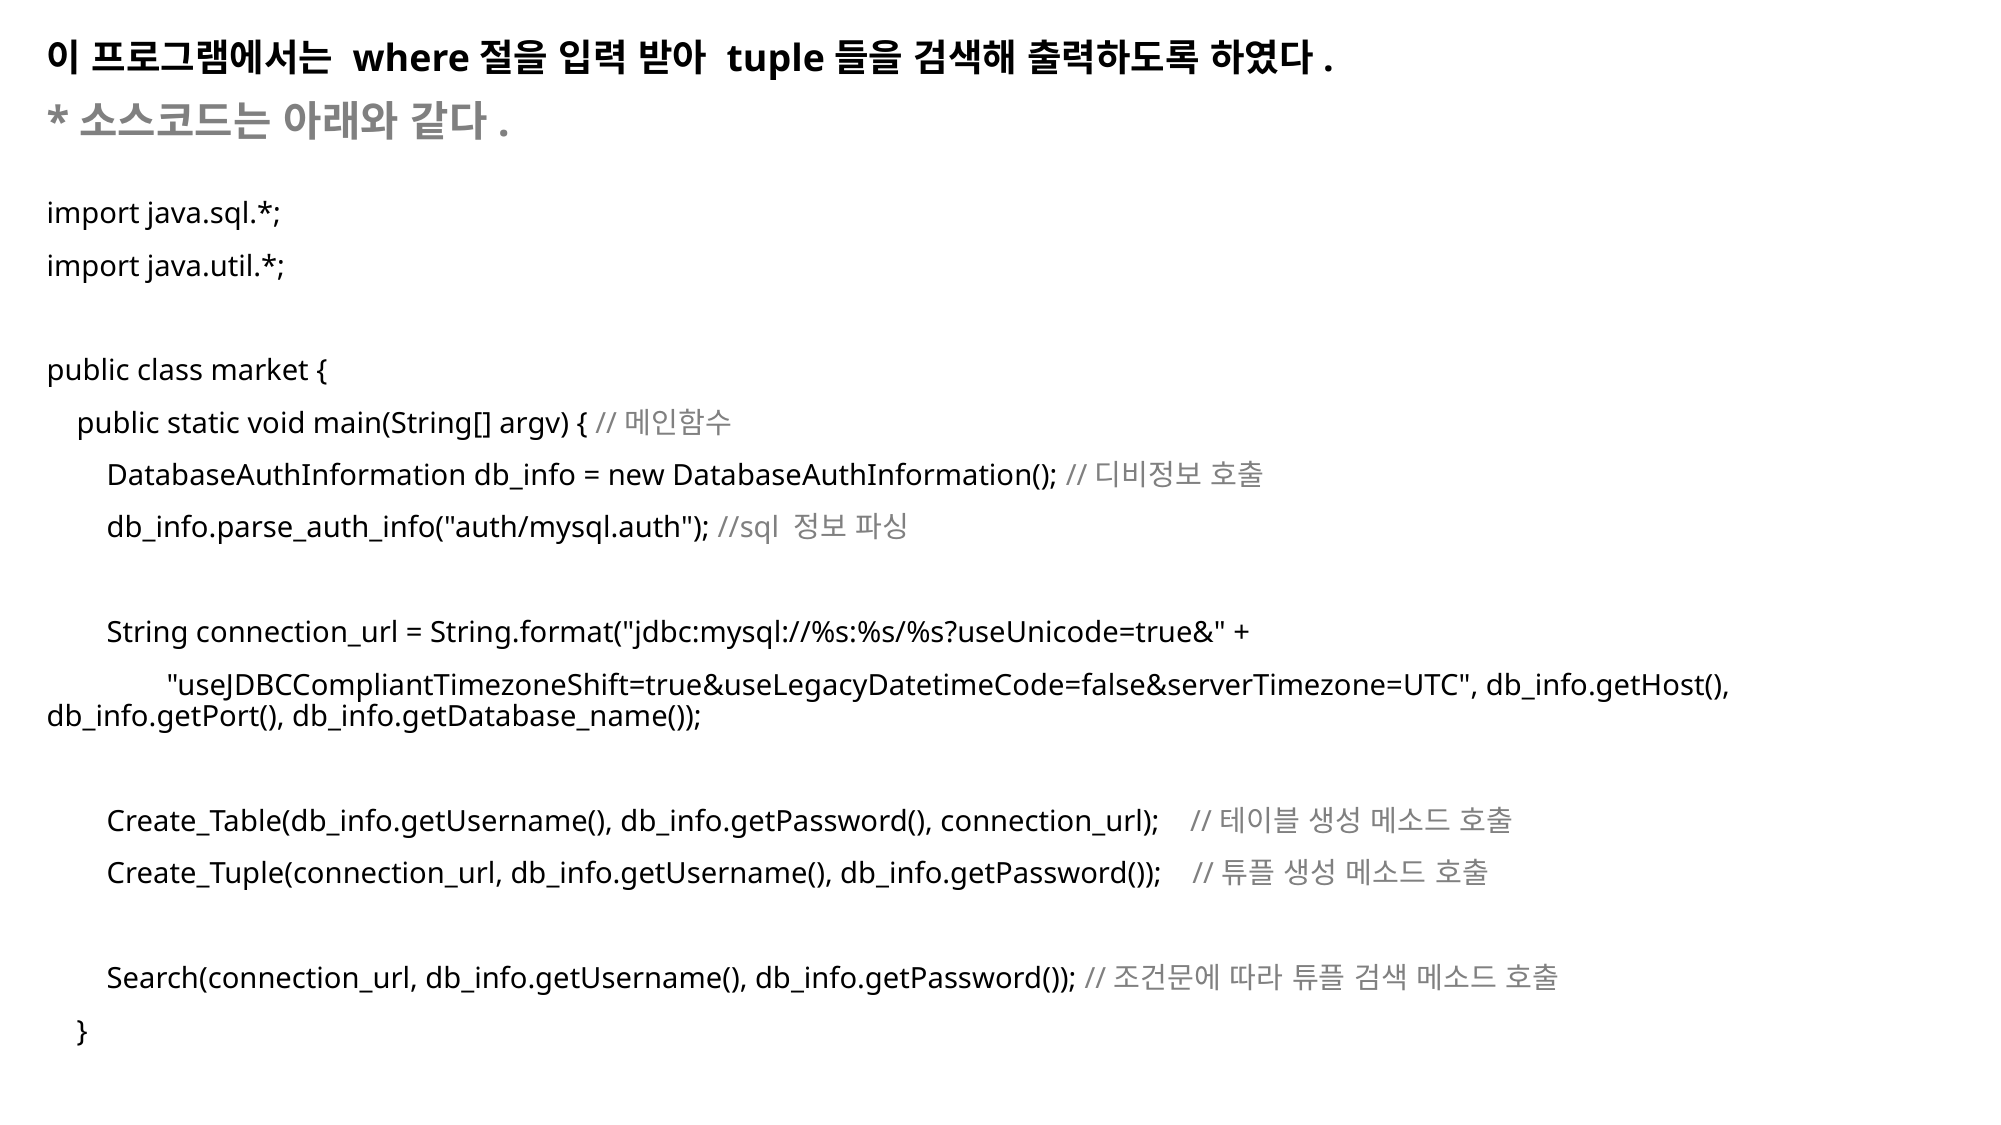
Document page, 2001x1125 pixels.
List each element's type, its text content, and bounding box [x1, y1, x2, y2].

list 이 프로그램에서는 where절을 입력 받아 tuple들을 검색해 출력하도록 하였다. *소스코드는 아래와 같다. import java.sql.*; import java.util.*; public class market { public static void main(String[] argv) { //메인함수 DatabaseAuthInformation db_info = new DatabaseAuthInformation(); //디비정보 호출 db_info.parse_auth_info("auth/mysql.auth"); //sql 정보 파싱 String connection_url = String.format("jdbc:mysql://%s:%s/%s?useUnicode=true&" + "useJDBCCompliantTimezoneShift=true&useLegacyDatetimeCode=false&serverTimezone=UTC", db_info.getHost(), db_info.getPort(), db_info.getDatabase_name()); Create_Table(db_info.getUsername(), db_info.getPassword(), connection_url); //테이블 생성 메소드 호출 Create_Tuple(connection_url, db_info.getUsername(), db_info.getPassword()); //튜플 생성 메소드 호출 Search(connection_url, db_info.getUsername(), db_info.getPassword()); //조건문에 따라 튜플 검색 메소드 호출 } [31, 31, 1980, 1105]
